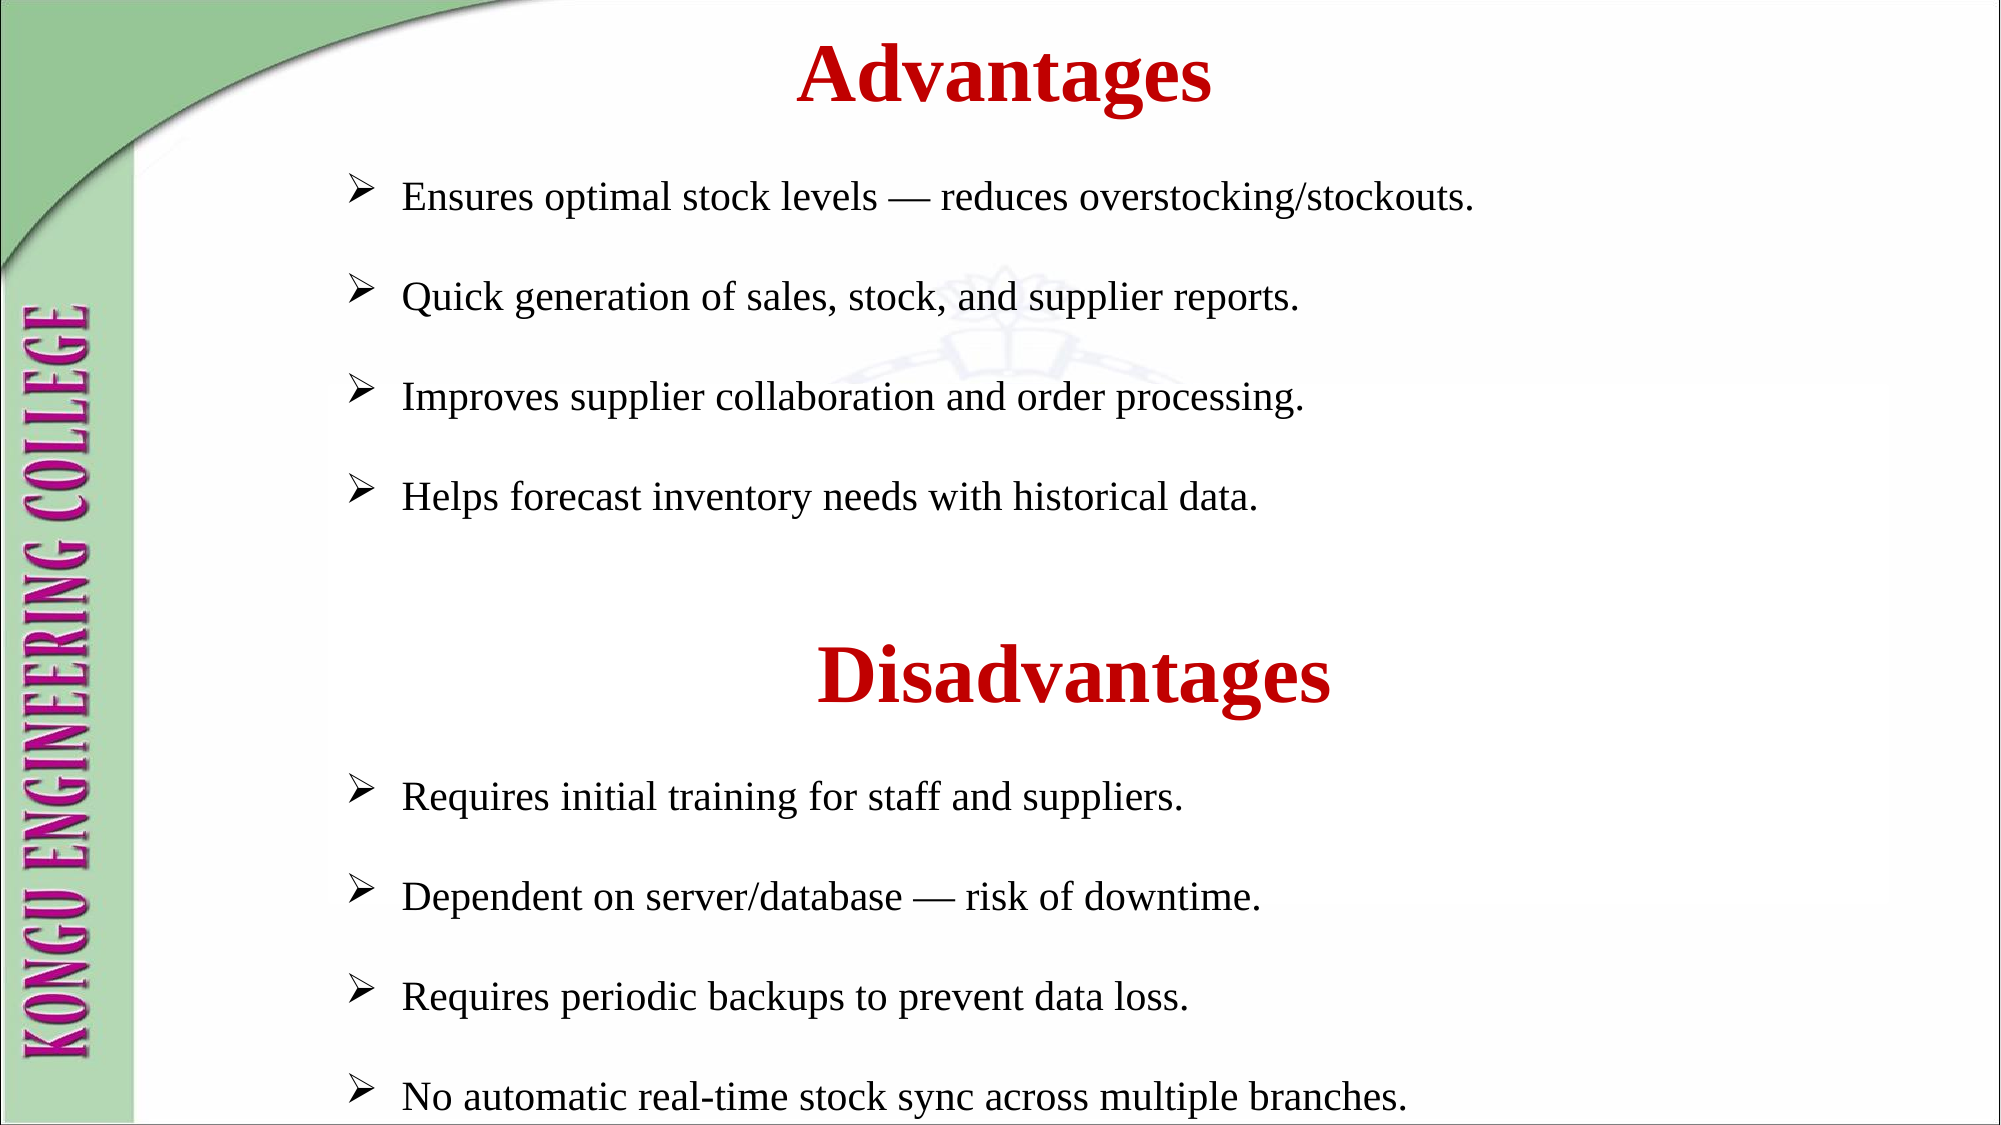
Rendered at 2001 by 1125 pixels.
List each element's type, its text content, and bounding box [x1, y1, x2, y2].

picture [0, 0, 2001, 1125]
text_box Advantages Ensures optimal stock levels — reduces overstocking/stockouts. Quick generation of sales, stock, and supplier reports. Improves supplier collaboration and order processing. Helps forecast inventory needs with historical data. Disadvantages Requires initial training for staff and suppliers. Dependent on server/database — risk of downtime. Requires periodic backups to prevent data loss. No automatic real-time stock sync across multiple branches. [328, 384, 1889, 904]
